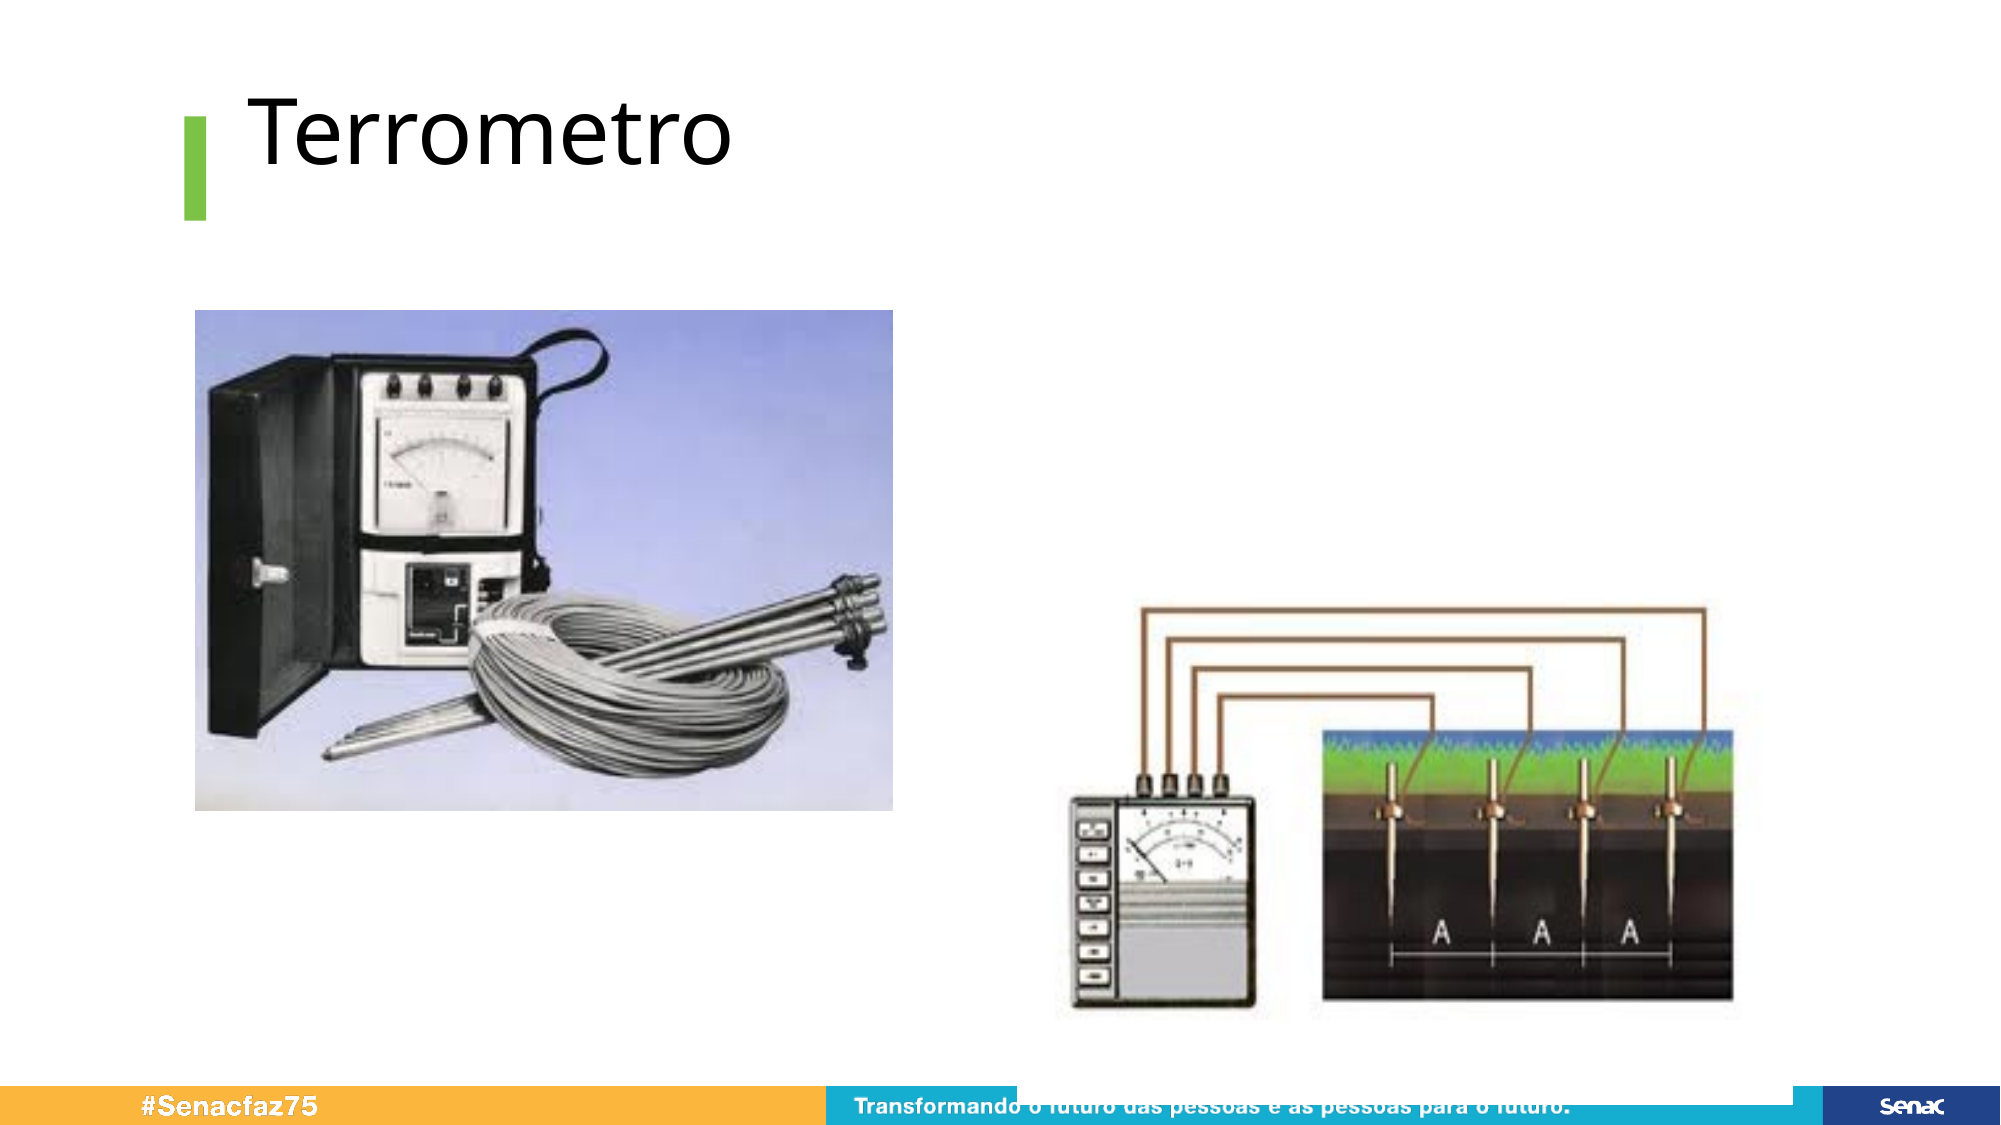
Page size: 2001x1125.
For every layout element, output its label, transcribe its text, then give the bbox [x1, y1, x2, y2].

title Terrometro [208, 25, 1827, 244]
text_box [183, 115, 207, 222]
picture [195, 310, 893, 811]
picture [0, 553, 2000, 1125]
